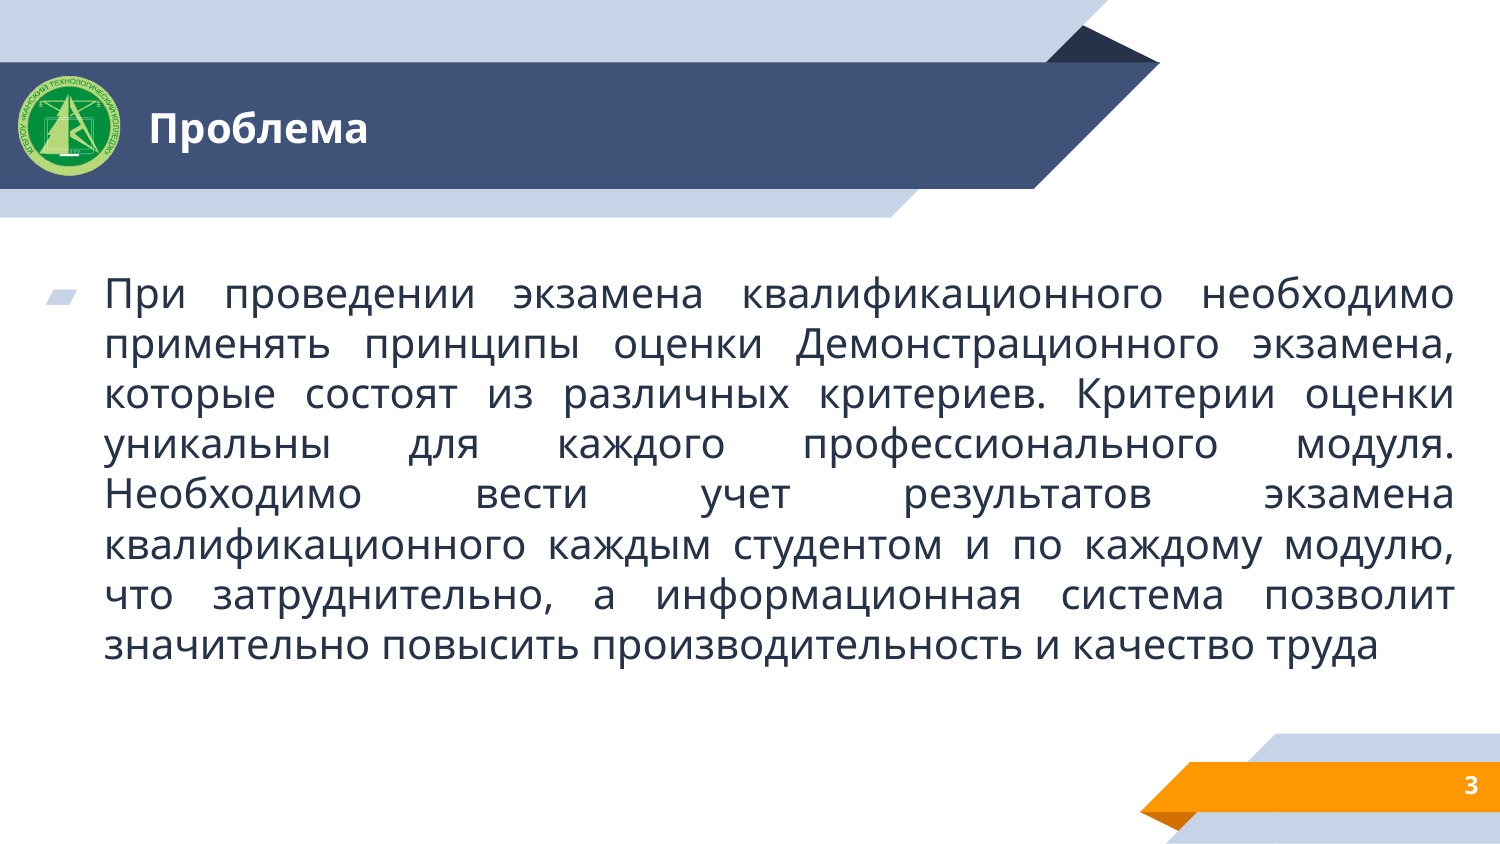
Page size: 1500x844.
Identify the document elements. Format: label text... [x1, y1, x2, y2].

title Проблема [133, 64, 997, 190]
picture [13, 70, 125, 182]
list При проведении экзамена квалификационного необходимо применять принципы оценки Демонстрационного экзамена, которые состоят из различных критериев. Критерии оценки уникальны для каждого профессионального модуля. Необходимо вести учет результатов экзамена квалификационного каждым студентом и по каждому модулю, что затруднительно, а информационная система позволит значительно повысить производительность и качество труда [13, 252, 1471, 700]
slide_number 3 [1249, 760, 1494, 813]
